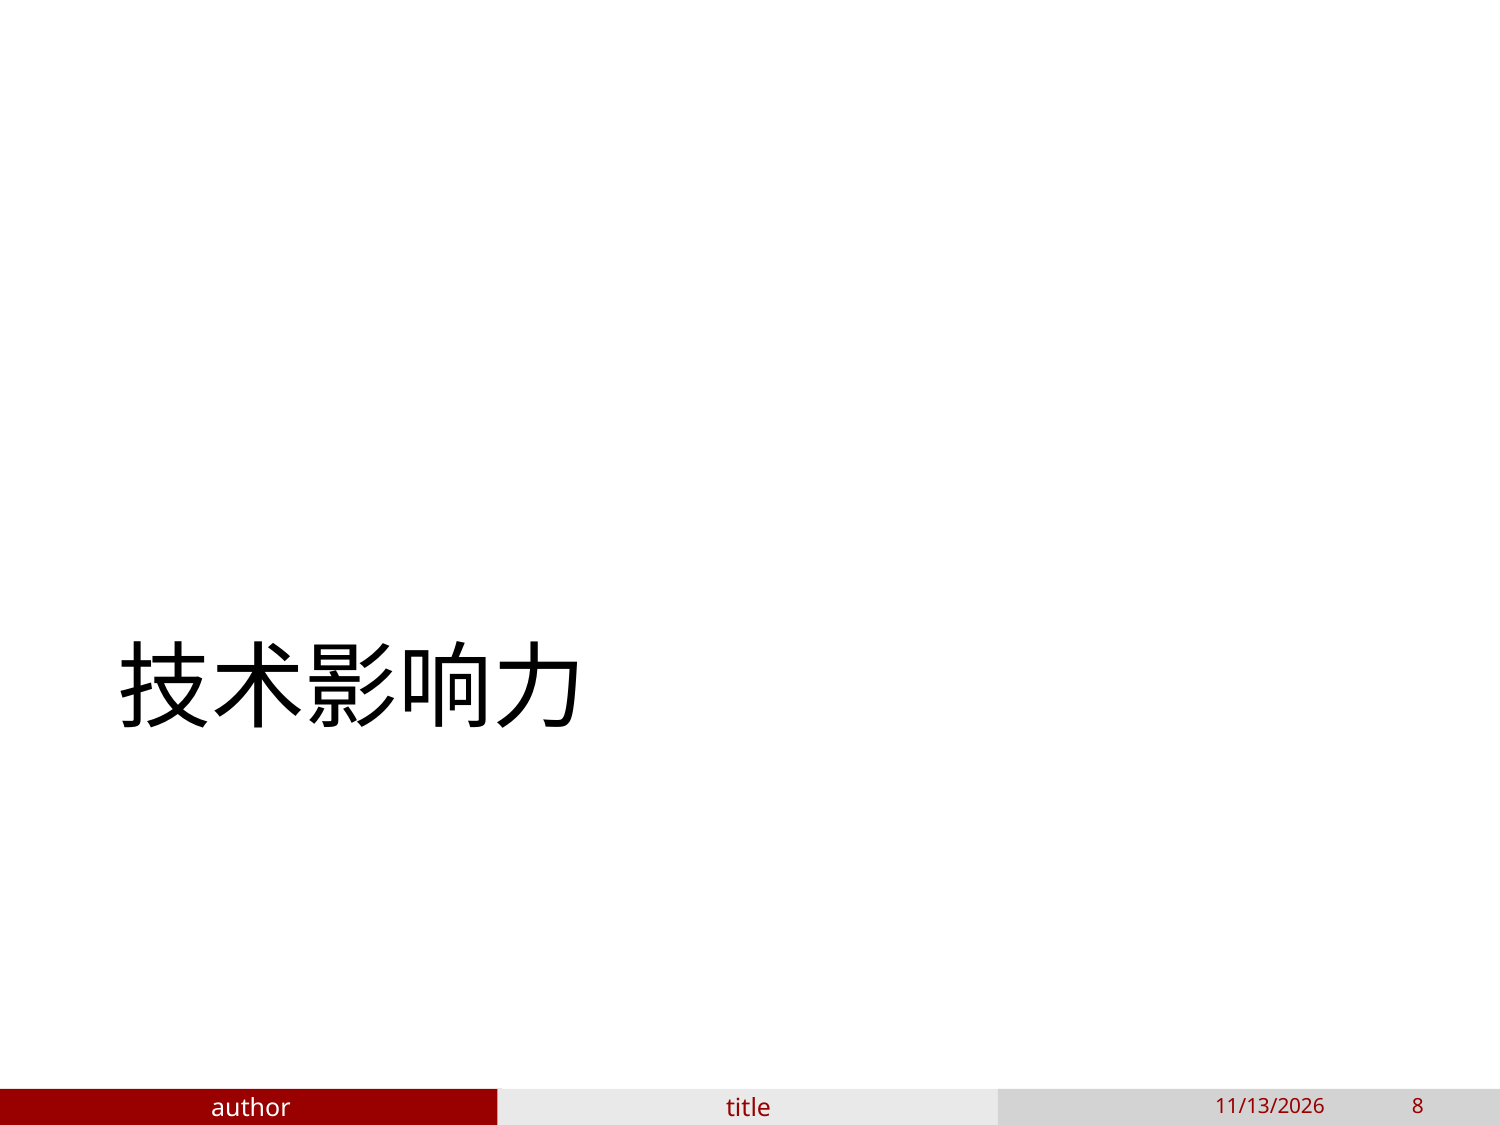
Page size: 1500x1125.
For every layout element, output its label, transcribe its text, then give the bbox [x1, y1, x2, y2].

title 技术影响力 [102, 280, 1397, 749]
